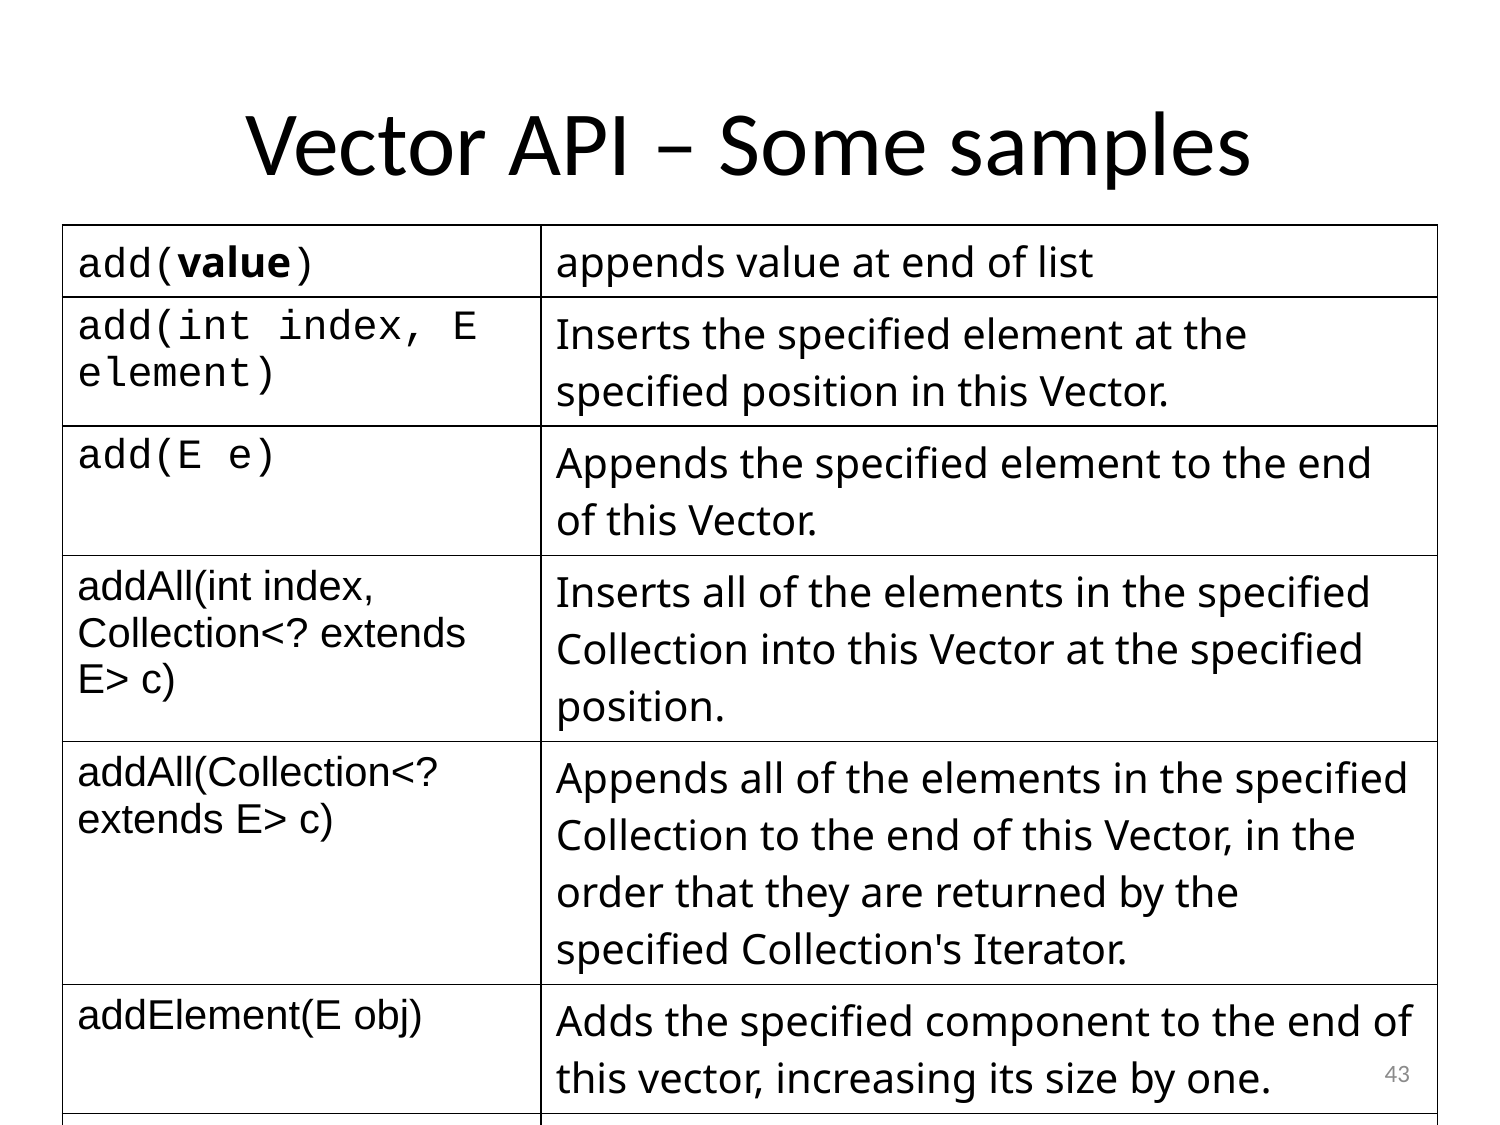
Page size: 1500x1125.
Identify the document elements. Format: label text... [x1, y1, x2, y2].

table_cell Appends the specified element to the end of this Vector. [542, 427, 1437, 555]
table_header add(value) [63, 226, 540, 296]
table_cell addAll​(int index, Collection<? extends E> c) [63, 556, 540, 741]
table_cell Adds the specified component to the end of this vector, increasing its size by one. [542, 985, 1437, 1113]
table_cell Returns the current capacity of this vector. [542, 1114, 1437, 1125]
table_cell addAll​(Collection<? extends E> c) [63, 742, 540, 984]
table_cell capacity​() [63, 1114, 540, 1125]
table_cell add​(int index, E element) [63, 298, 540, 425]
table_cell add​(E e) [63, 427, 540, 555]
table_cell Inserts the specified element at the specified position in this Vector. [542, 298, 1437, 425]
table_cell addElement​(E obj) [63, 985, 540, 1113]
table_cell Inserts all of the elements in the specified Collection into this Vector at the specified position. [542, 556, 1437, 741]
title Vector API – Some samples [75, 45, 1425, 224]
table_header appends value at end of list [542, 226, 1437, 296]
table_cell Appends all of the elements in the specified Collection to the end of this Vector, in the order that they are returned by the specified Collection's Iterator. [542, 742, 1437, 984]
